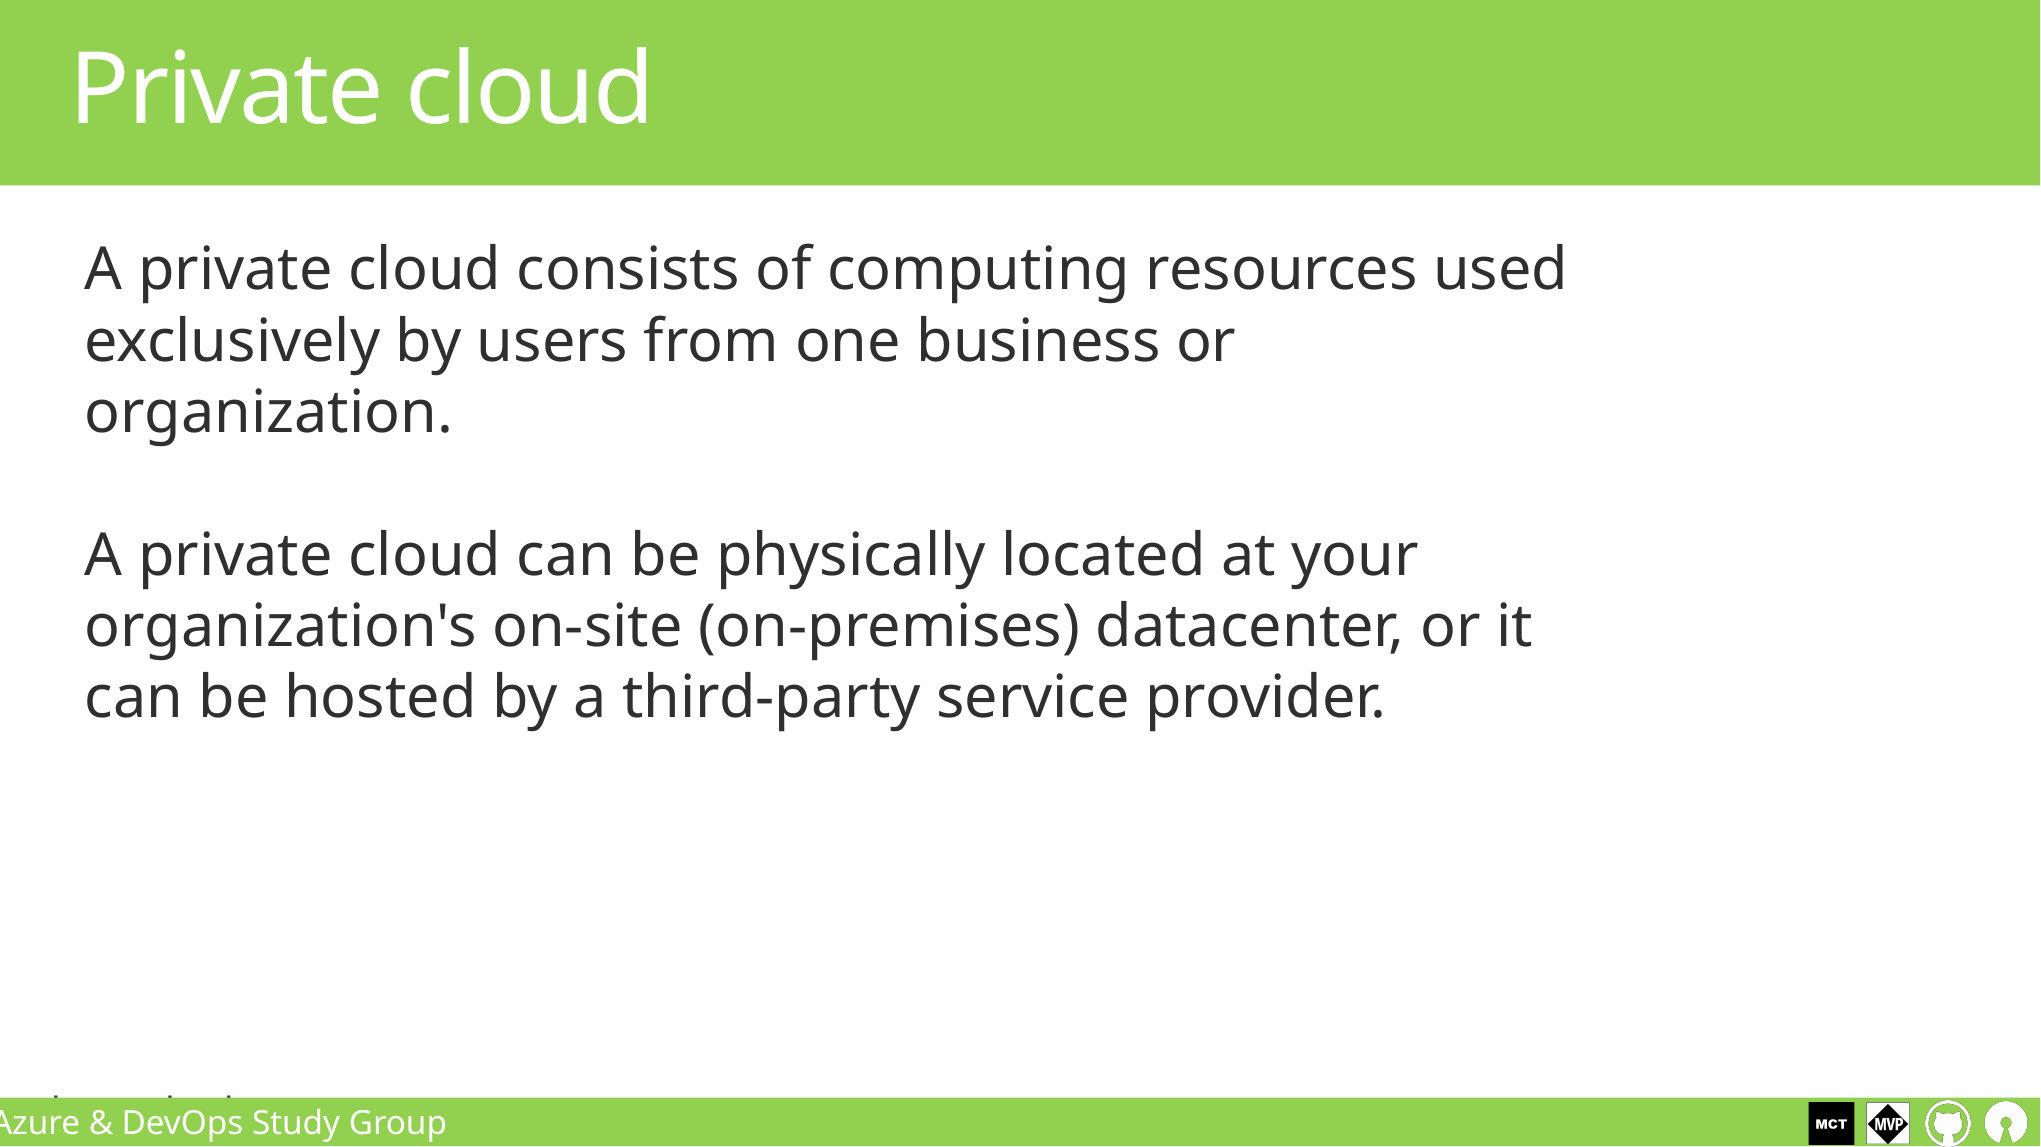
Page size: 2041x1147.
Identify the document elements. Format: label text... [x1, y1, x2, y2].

picture [1982, 1098, 2030, 1146]
picture [1925, 1100, 1971, 1147]
text_box A private cloud consists of computing resources used exclusively by users from one business or organization. A private cloud can be physically located at your organization's on-site (on-premises) datacenter, or it can be hosted by a third-party service provider. [69, 222, 1633, 1036]
picture [1866, 1102, 1910, 1144]
text_box Private cloud [69, 23, 1753, 264]
